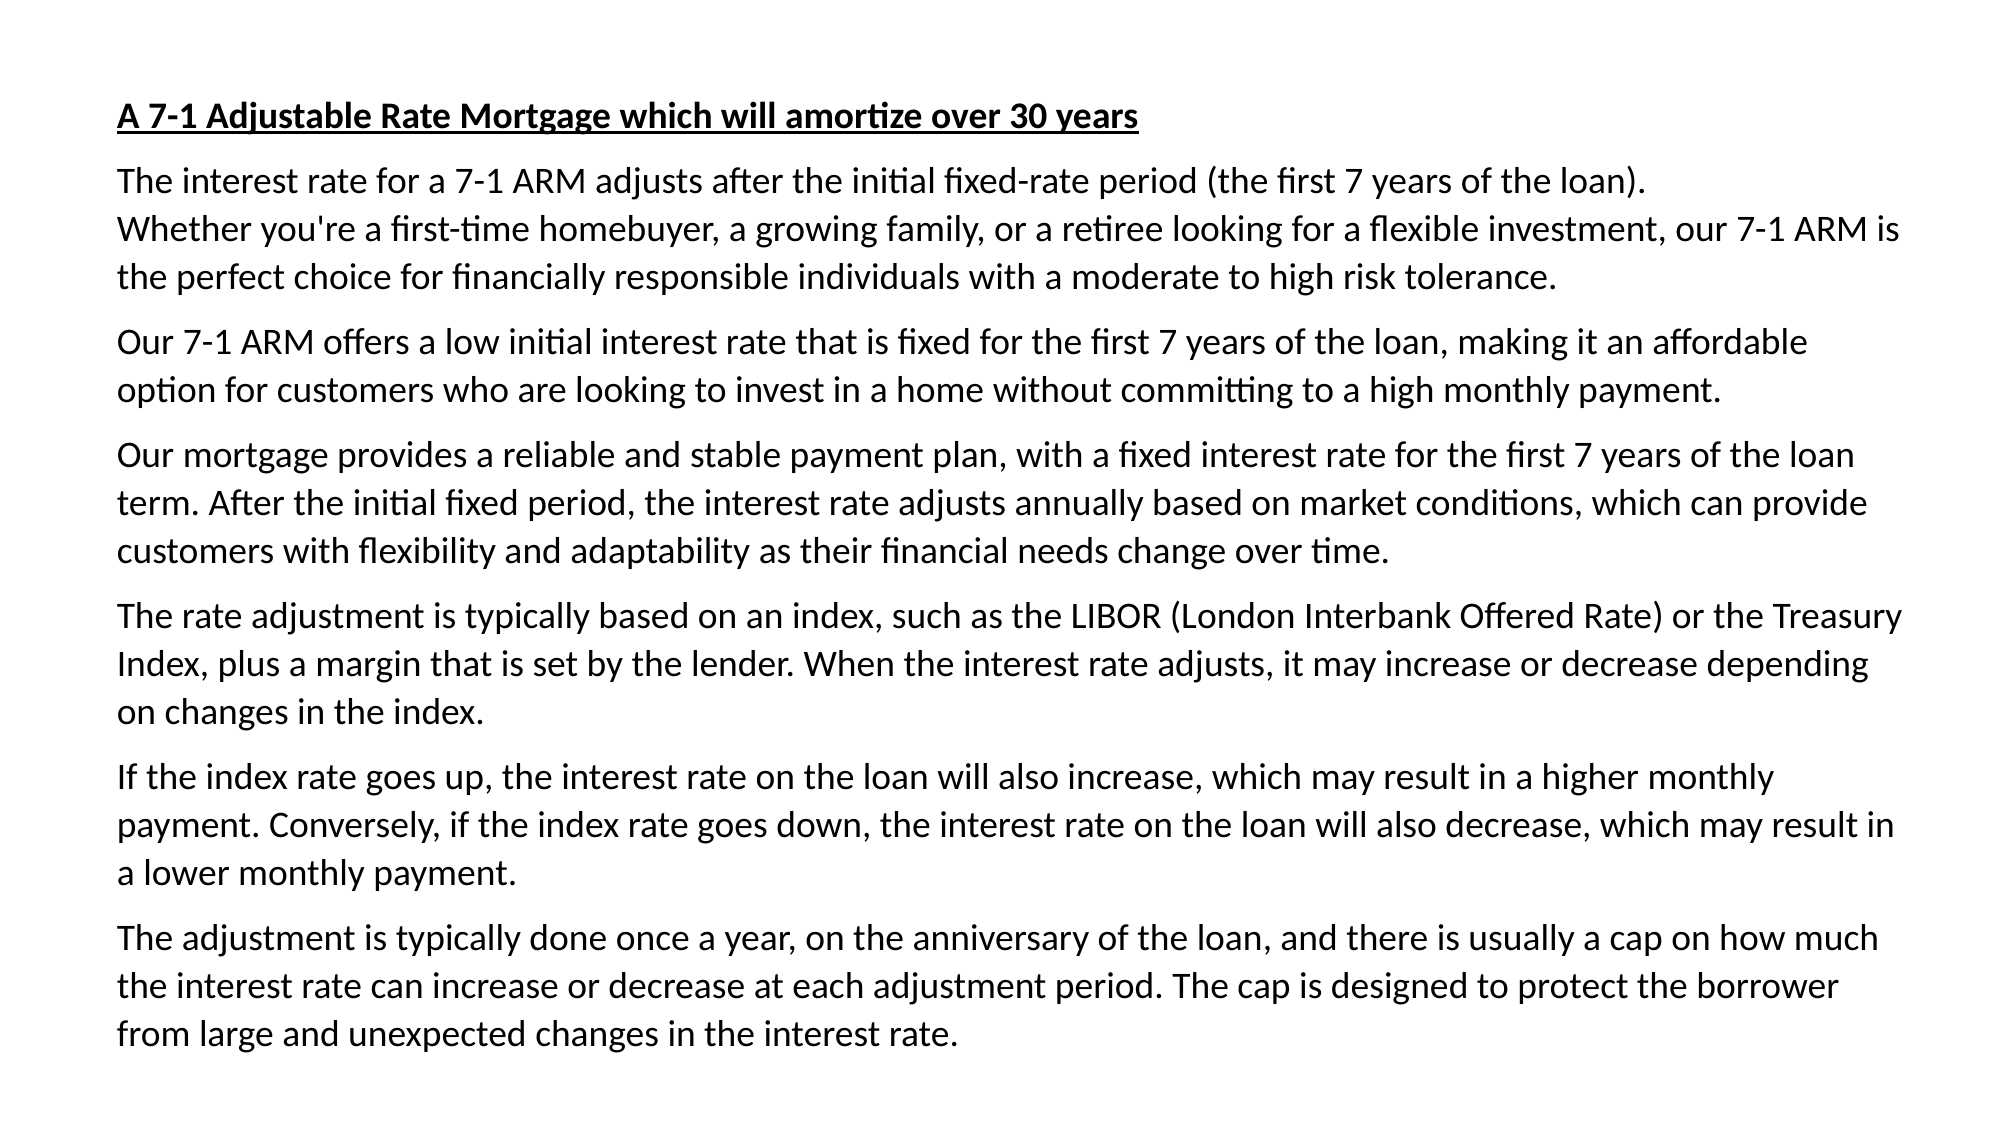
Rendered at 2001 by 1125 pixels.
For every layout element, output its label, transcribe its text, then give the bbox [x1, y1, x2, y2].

text_box A 7-1 Adjustable Rate Mortgage which will amortize over 30 years The interest rate for a 7-1 ARM adjusts after the initial fixed-rate period (the first 7 years of the loan). Whether you're a first-time homebuyer, a growing family, or a retiree looking for a flexible investment, our 7-1 ARM is the perfect choice for financially responsible individuals with a moderate to high risk tolerance. Our 7-1 ARM offers a low initial interest rate that is fixed for the first 7 years of the loan, making it an affordable option for customers who are looking to invest in a home without committing to a high monthly payment. Our mortgage provides a reliable and stable payment plan, with a fixed interest rate for the first 7 years of the loan term. After the initial fixed period, the interest rate adjusts annually based on market conditions, which can provide customers with flexibility and adaptability as their financial needs change over time. The rate adjustment is typically based on an index, such as the LIBOR (London Interbank Offered Rate) or the Treasury Index, plus a margin that is set by the lender. When the interest rate adjusts, it may increase or decrease depending on changes in the index. If the index rate goes up, the interest rate on the loan will also increase, which may result in a higher monthly payment. Conversely, if the index rate goes down, the interest rate on the loan will also decrease, which may result in a lower monthly payment. The adjustment is typically done once a year, on the anniversary of the loan, and there is usually a cap on how much the interest rate can increase or decrease at each adjustment period. The cap is designed to protect the borrower from large and unexpected changes in the interest rate. [102, 80, 1930, 1062]
